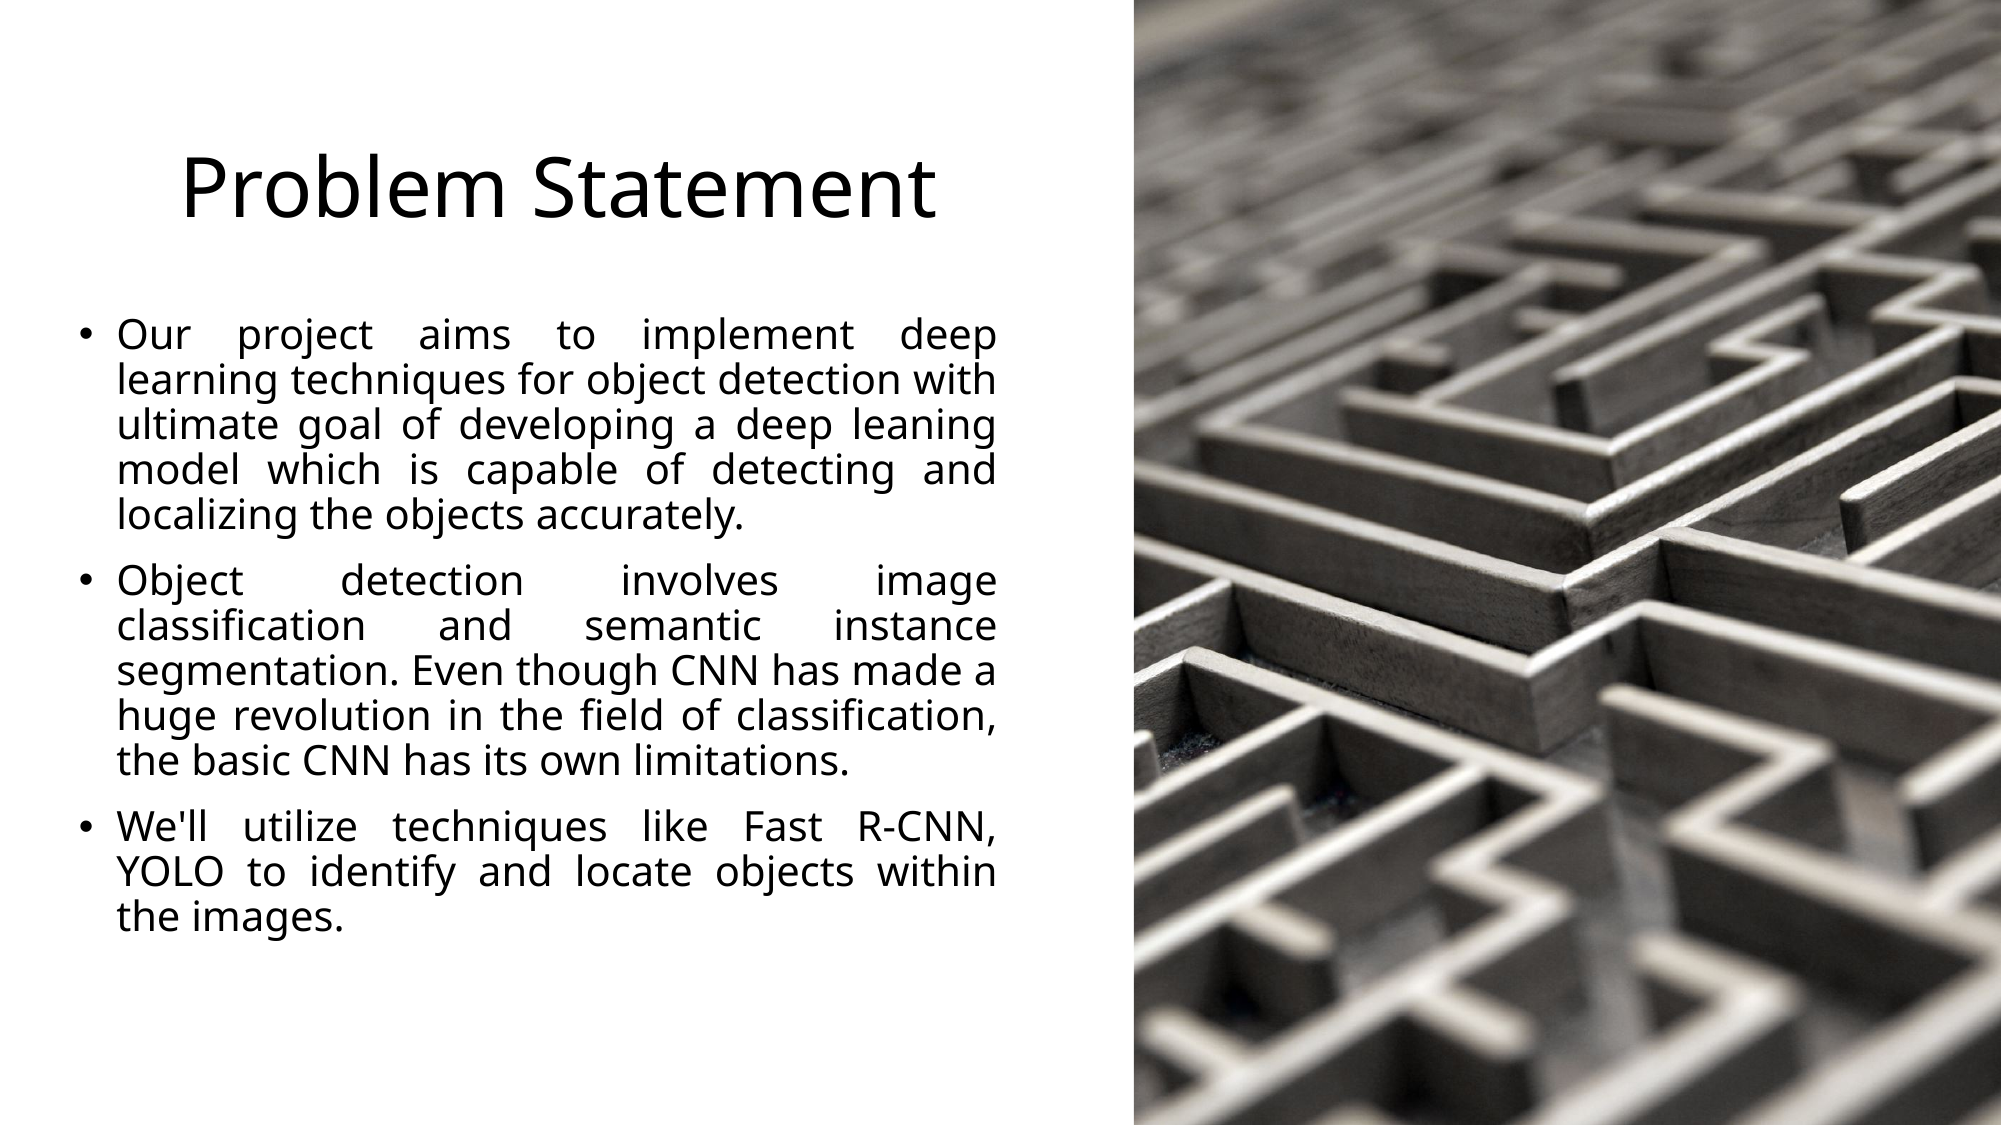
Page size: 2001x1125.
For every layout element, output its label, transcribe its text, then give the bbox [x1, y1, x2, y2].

title Problem Statement [124, 57, 993, 278]
picture [1133, 0, 2001, 1125]
list Our project aims to implement deep learning techniques for object detection with ultimate goal of developing a deep leaning model which is capable of detecting and localizing the objects accurately. Object detection involves image classification and semantic instance segmentation. Even though CNN has made a huge revolution in the field of classification, the basic CNN has its own limitations. We'll utilize techniques like Fast R-CNN, YOLO to identify and locate objects within the images. [63, 278, 1013, 1036]
